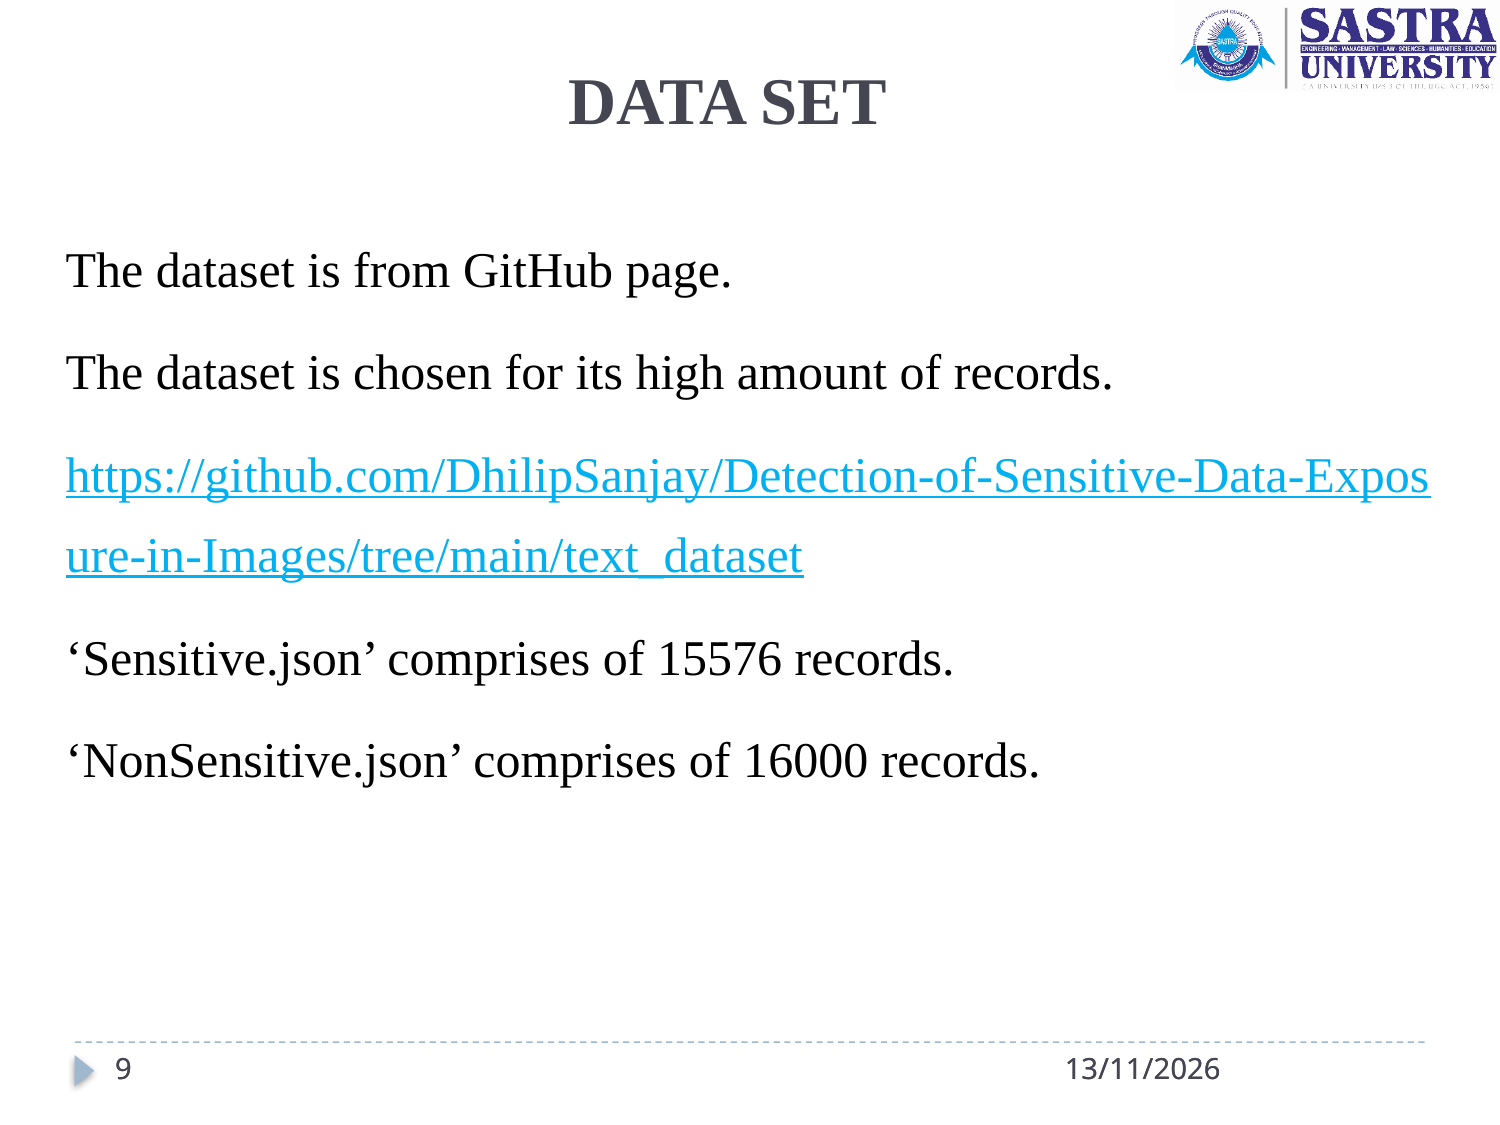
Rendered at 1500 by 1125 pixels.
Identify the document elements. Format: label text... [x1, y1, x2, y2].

text_box 9 [100, 1042, 426, 1103]
text_box The dataset is from GitHub page. The dataset is chosen for its high amount of records. https://github.com/DhilipSanjay/Detection-of-Sensitive-Data-Exposure-in-Images/tree/main/text_dataset ‘Sensitive.json’ comprises of 15576 records. ‘NonSensitive.json’ comprises of 16000 records. [37, 200, 1463, 988]
text_box 22-03-2024 [1049, 1042, 1426, 1103]
text_box DATA SET [112, 50, 1343, 161]
picture [1174, 0, 1500, 92]
